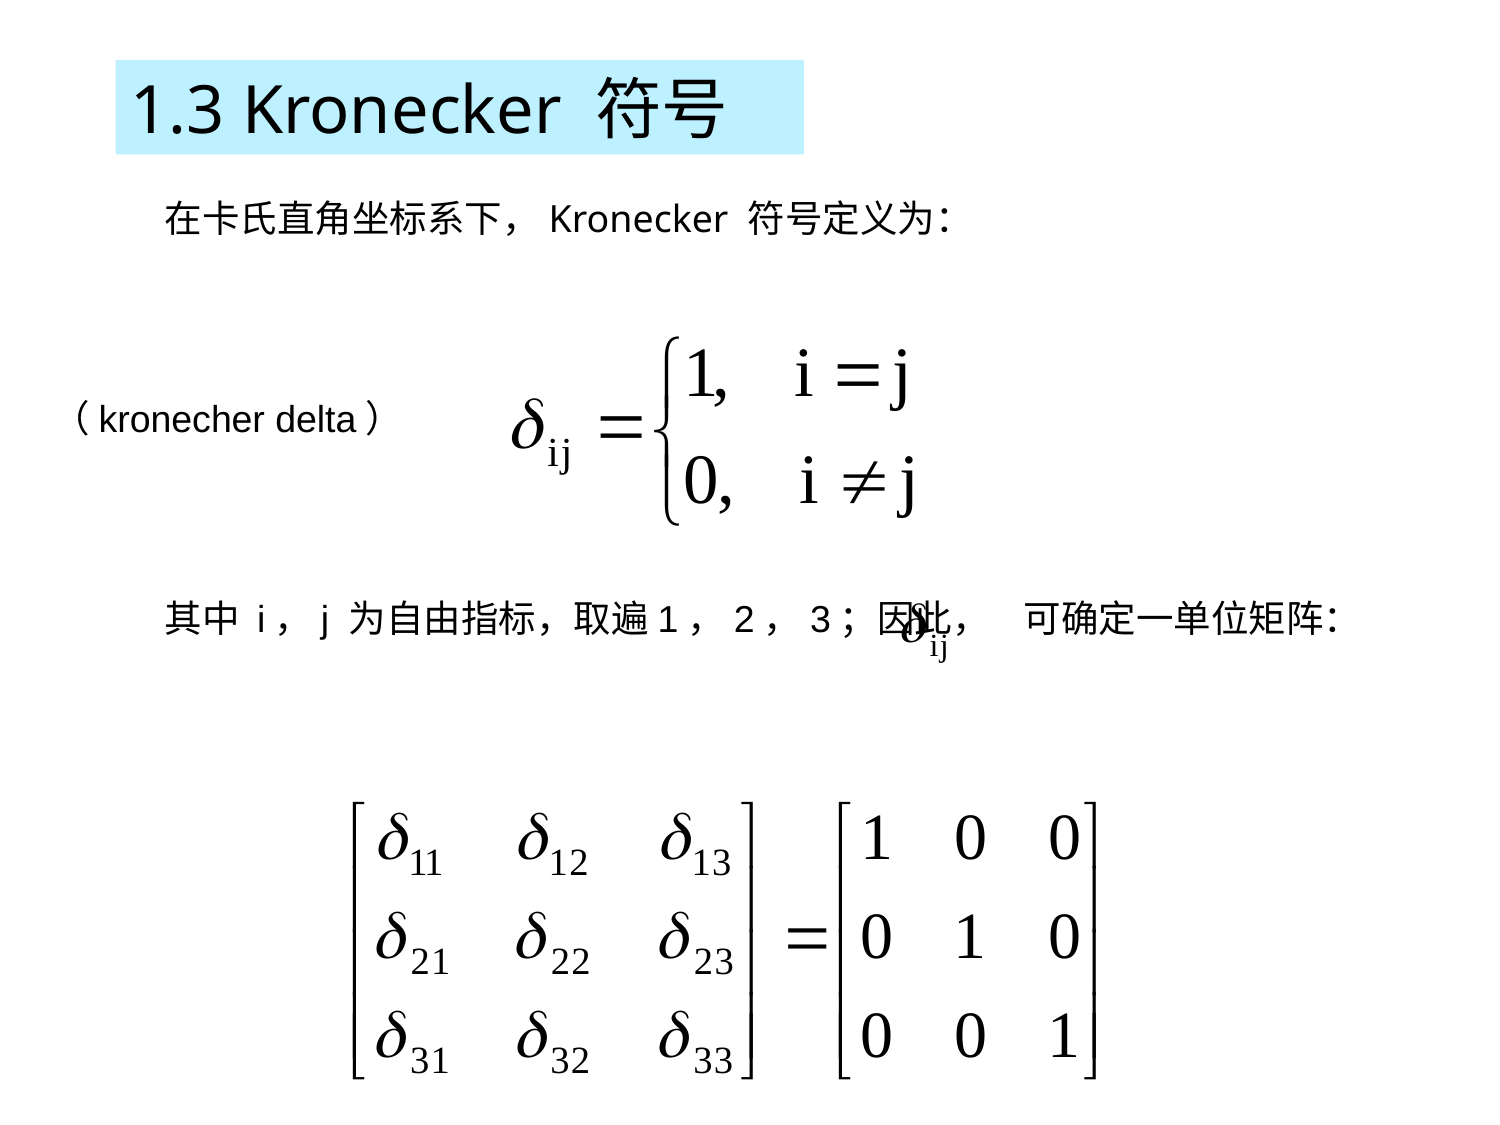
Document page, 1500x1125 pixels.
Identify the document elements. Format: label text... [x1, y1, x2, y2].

text_box 其中 i，j 为自由指标，取遍1，2，3；因此， 可确定一单位矩阵： [149, 587, 892, 648]
text_box 其中 i，j 为自由指标，取遍1，2，3；因此， 可确定一单位矩阵： [958, 587, 1350, 648]
text_box 在卡氏直角坐标系下，Kronecker 符号定义为： [150, 187, 1375, 248]
text_box 1.3 Kronecker 符号 [115, 59, 804, 155]
text_box （kronecher delta） [37, 387, 499, 448]
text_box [892, 587, 958, 675]
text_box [499, 324, 926, 538]
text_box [337, 787, 1119, 1096]
